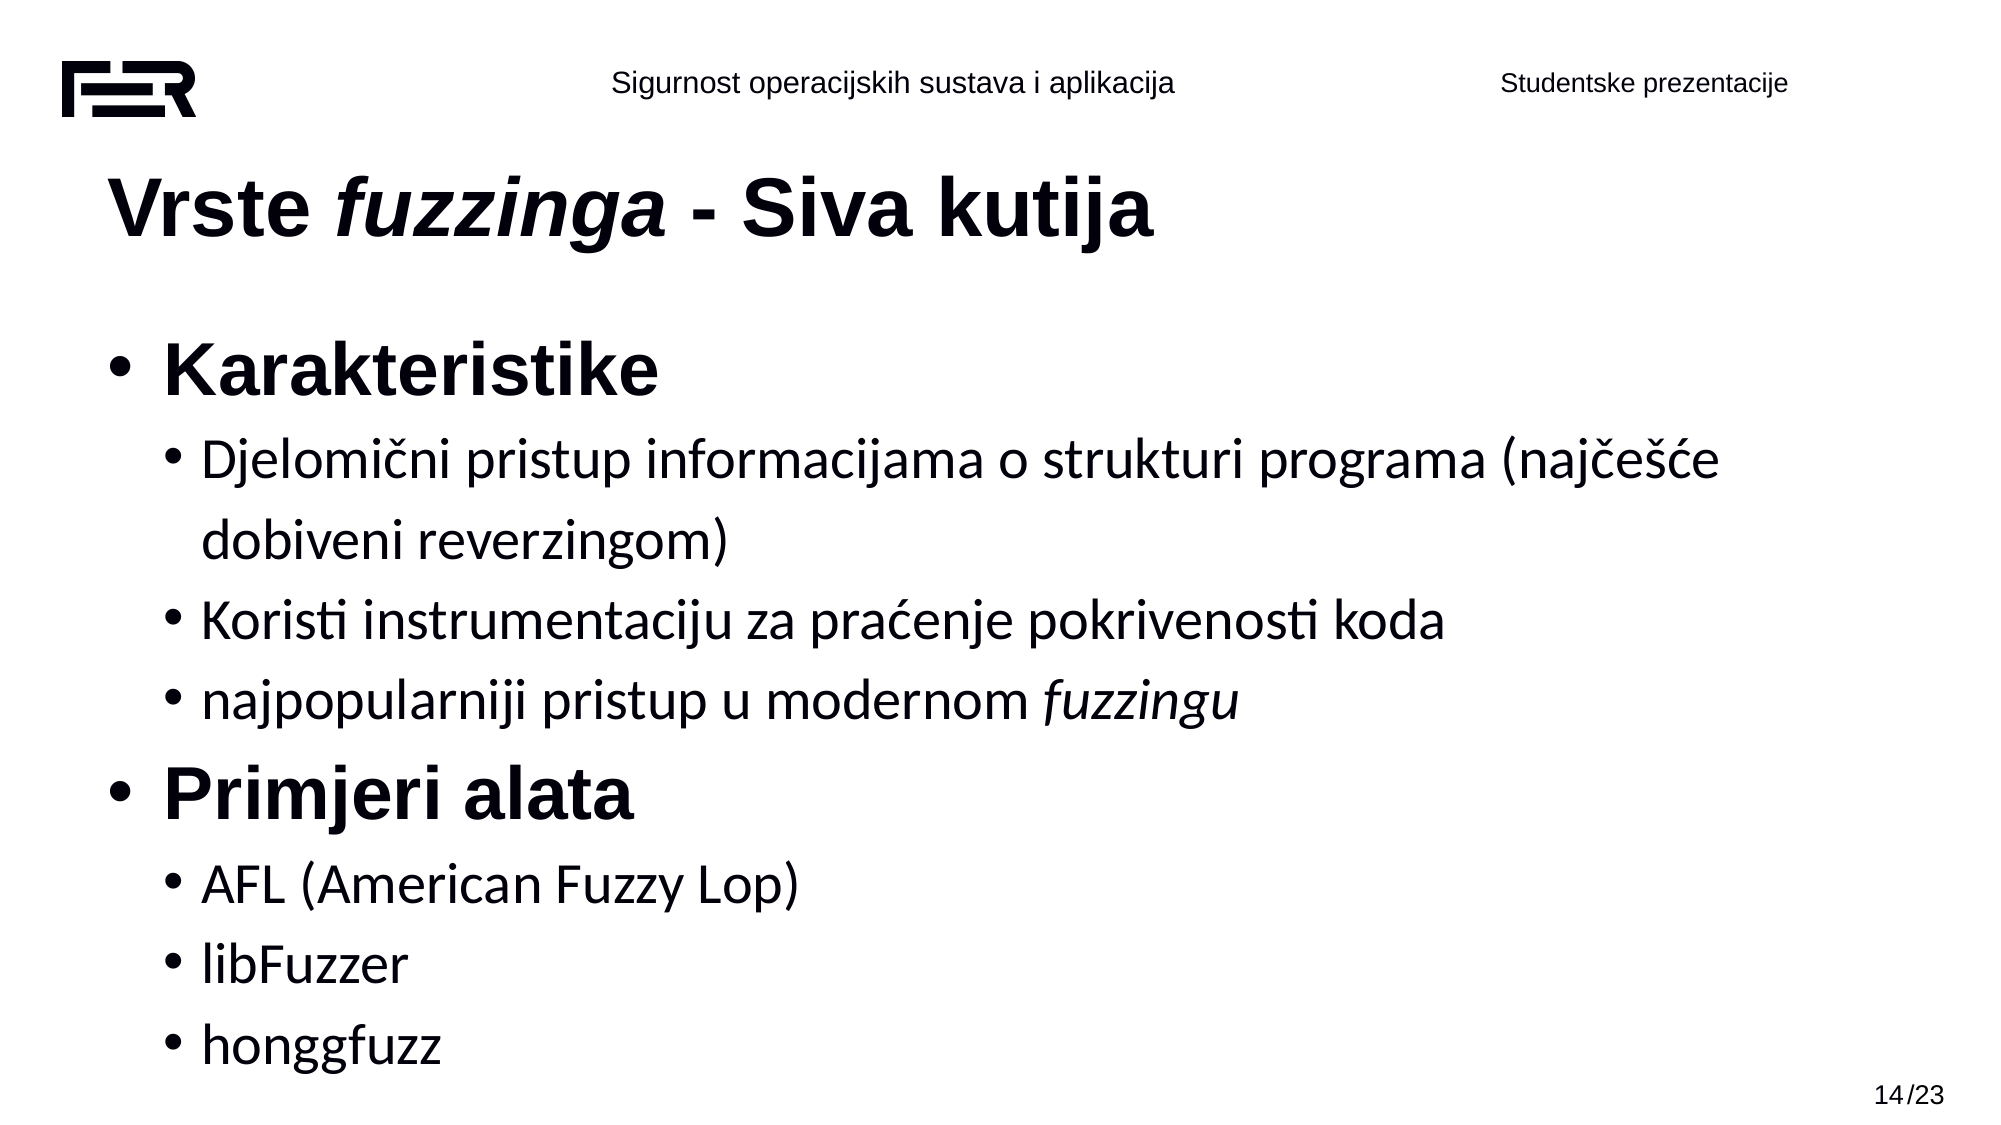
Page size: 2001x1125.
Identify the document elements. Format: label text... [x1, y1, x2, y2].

text_box /23 [1892, 1062, 1978, 1125]
slide_number ‹#› [1798, 1038, 1919, 1125]
list Vrste fuzzinga - Siva kutija [92, 142, 1799, 261]
list Karakteristike Djelomični pristup informacijama o strukturi programa (najčešće dobiveni reverzingom) Koristi instrumentaciju za praćenje pokrivenosti koda najpopularniji pristup u modernom fuzzingu Primjeri alata AFL (American Fuzzy Lop) libFuzzer honggfuzz [92, 299, 1799, 1092]
picture [62, 61, 196, 117]
